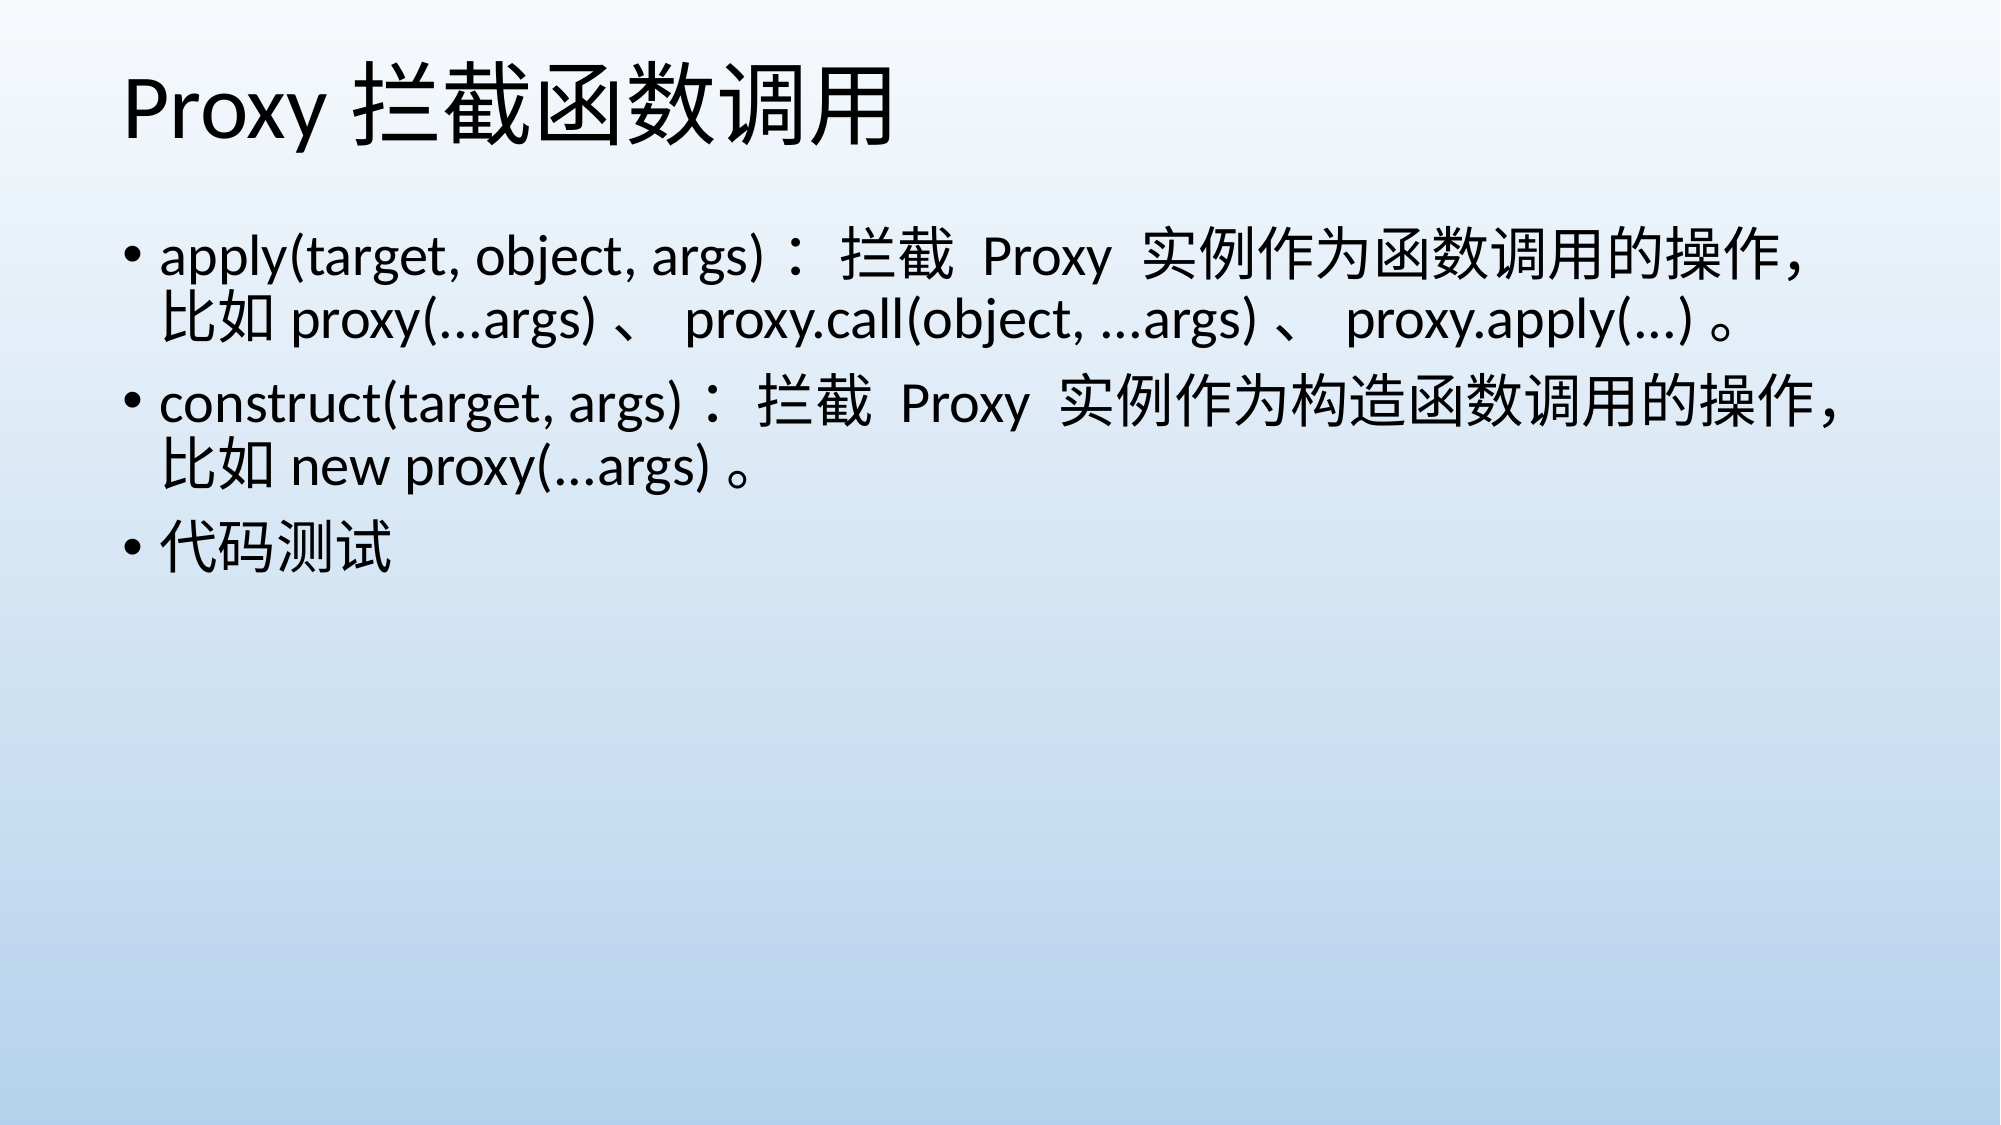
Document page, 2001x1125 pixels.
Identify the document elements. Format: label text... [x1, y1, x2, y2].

list apply(target, object, args)：拦截 Proxy 实例作为函数调用的操作，比如proxy(...args)、proxy.call(object, ...args)、proxy.apply(...)。 construct(target, args)：拦截 Proxy 实例作为构造函数调用的操作，比如new proxy(...args)。 代码测试 [107, 217, 1863, 1014]
title Proxy拦截函数调用 [107, 0, 1833, 217]
